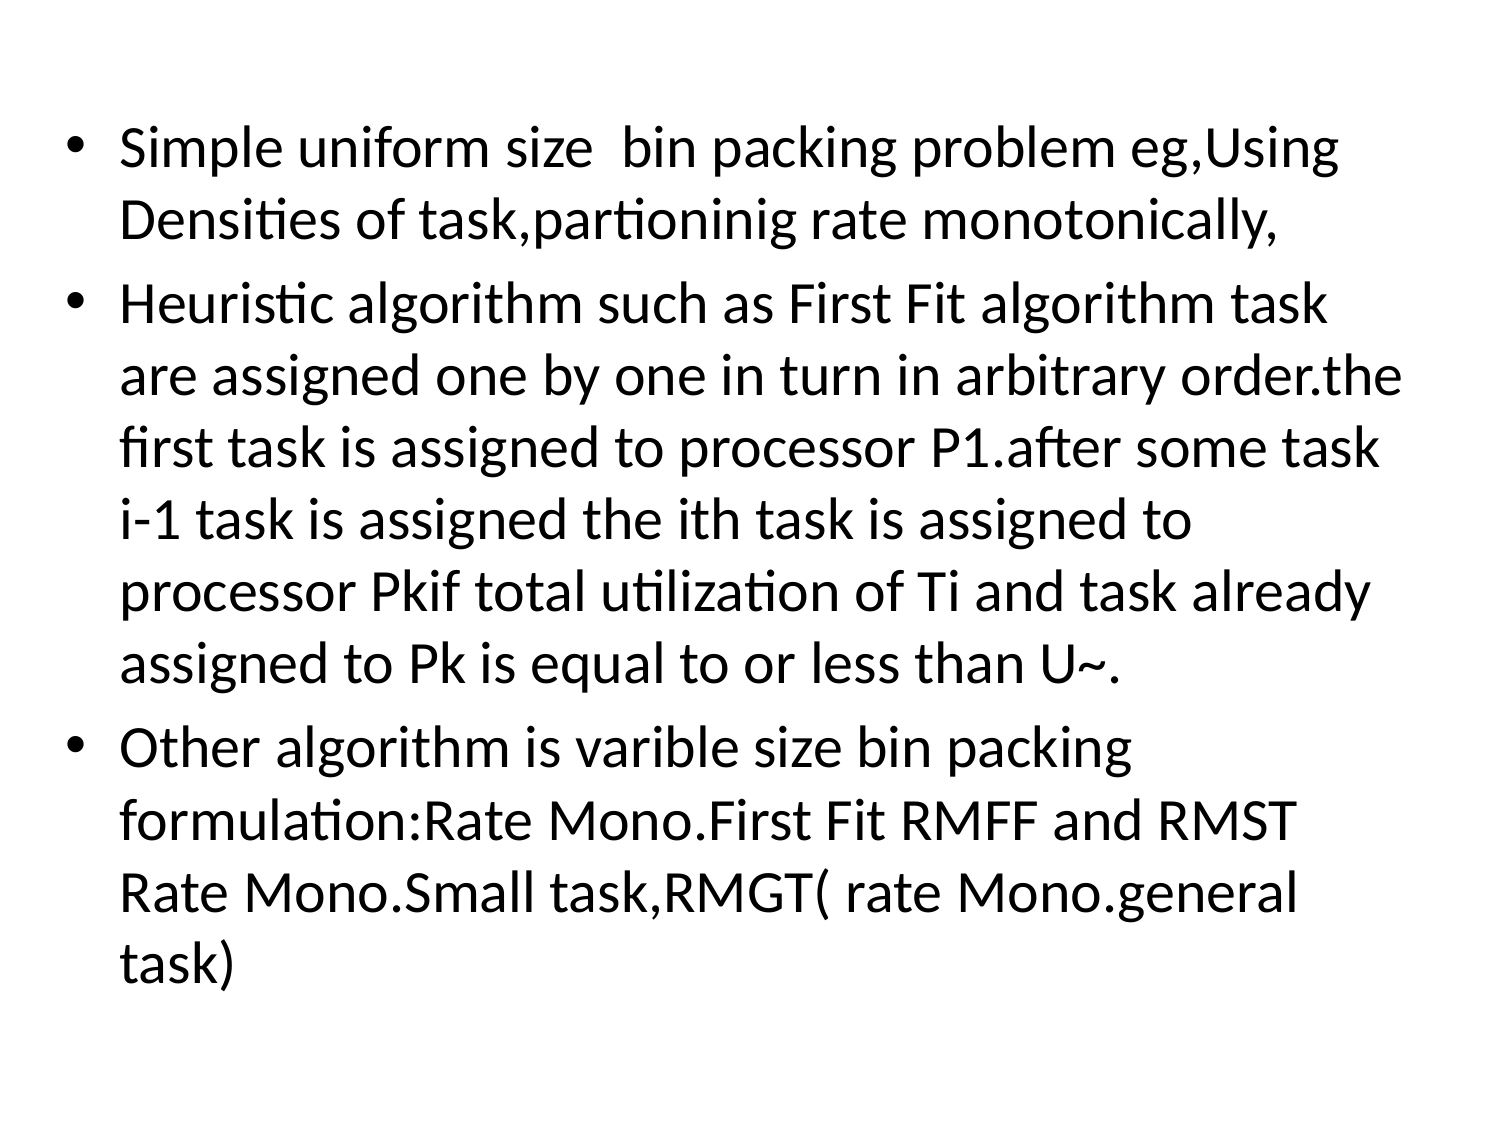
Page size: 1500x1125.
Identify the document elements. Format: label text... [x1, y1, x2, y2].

list Simple uniform size bin packing problem eg,Using Densities of task,partioninig rate monotonically, Heuristic algorithm such as First Fit algorithm task are assigned one by one in turn in arbitrary order.the first task is assigned to processor P1.after some task i-1 task is assigned the ith task is assigned to processor Pkif total utilization of Ti and task already assigned to Pk is equal to or less than U~. Other algorithm is varible size bin packing formulation:Rate Mono.First Fit RMFF and RMST Rate Mono.Small task,RMGT( rate Mono.general task) [50, 99, 1425, 1063]
